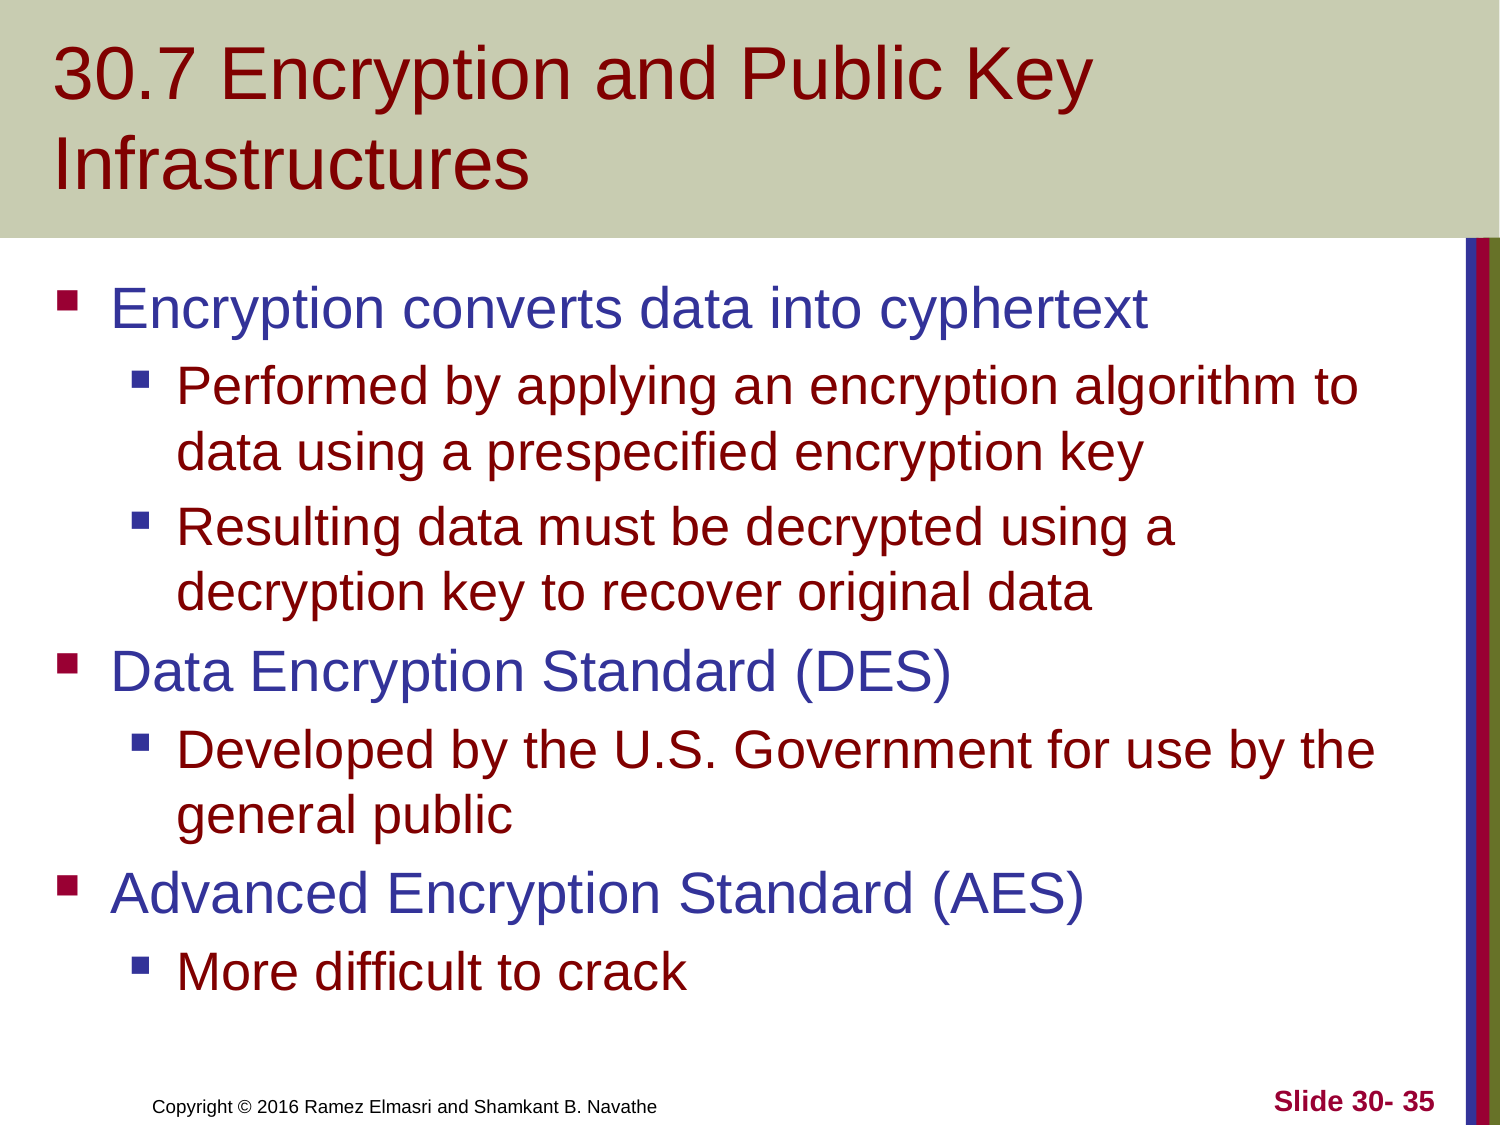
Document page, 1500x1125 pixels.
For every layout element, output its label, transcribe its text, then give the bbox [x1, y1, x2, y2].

title 30.7 Encryption and Public Key Infrastructures [37, 49, 1317, 213]
list Encryption converts data into cyphertext Performed by applying an encryption algorithm to data using a prespecified encryption key Resulting data must be decrypted using a decryption key to recover original data Data Encryption Standard (DES) Developed by the U.S. Government for use by the general public Advanced Encryption Standard (AES) More difficult to crack [39, 262, 1400, 1013]
slide_number Slide 30- 35 [1137, 1049, 1451, 1125]
